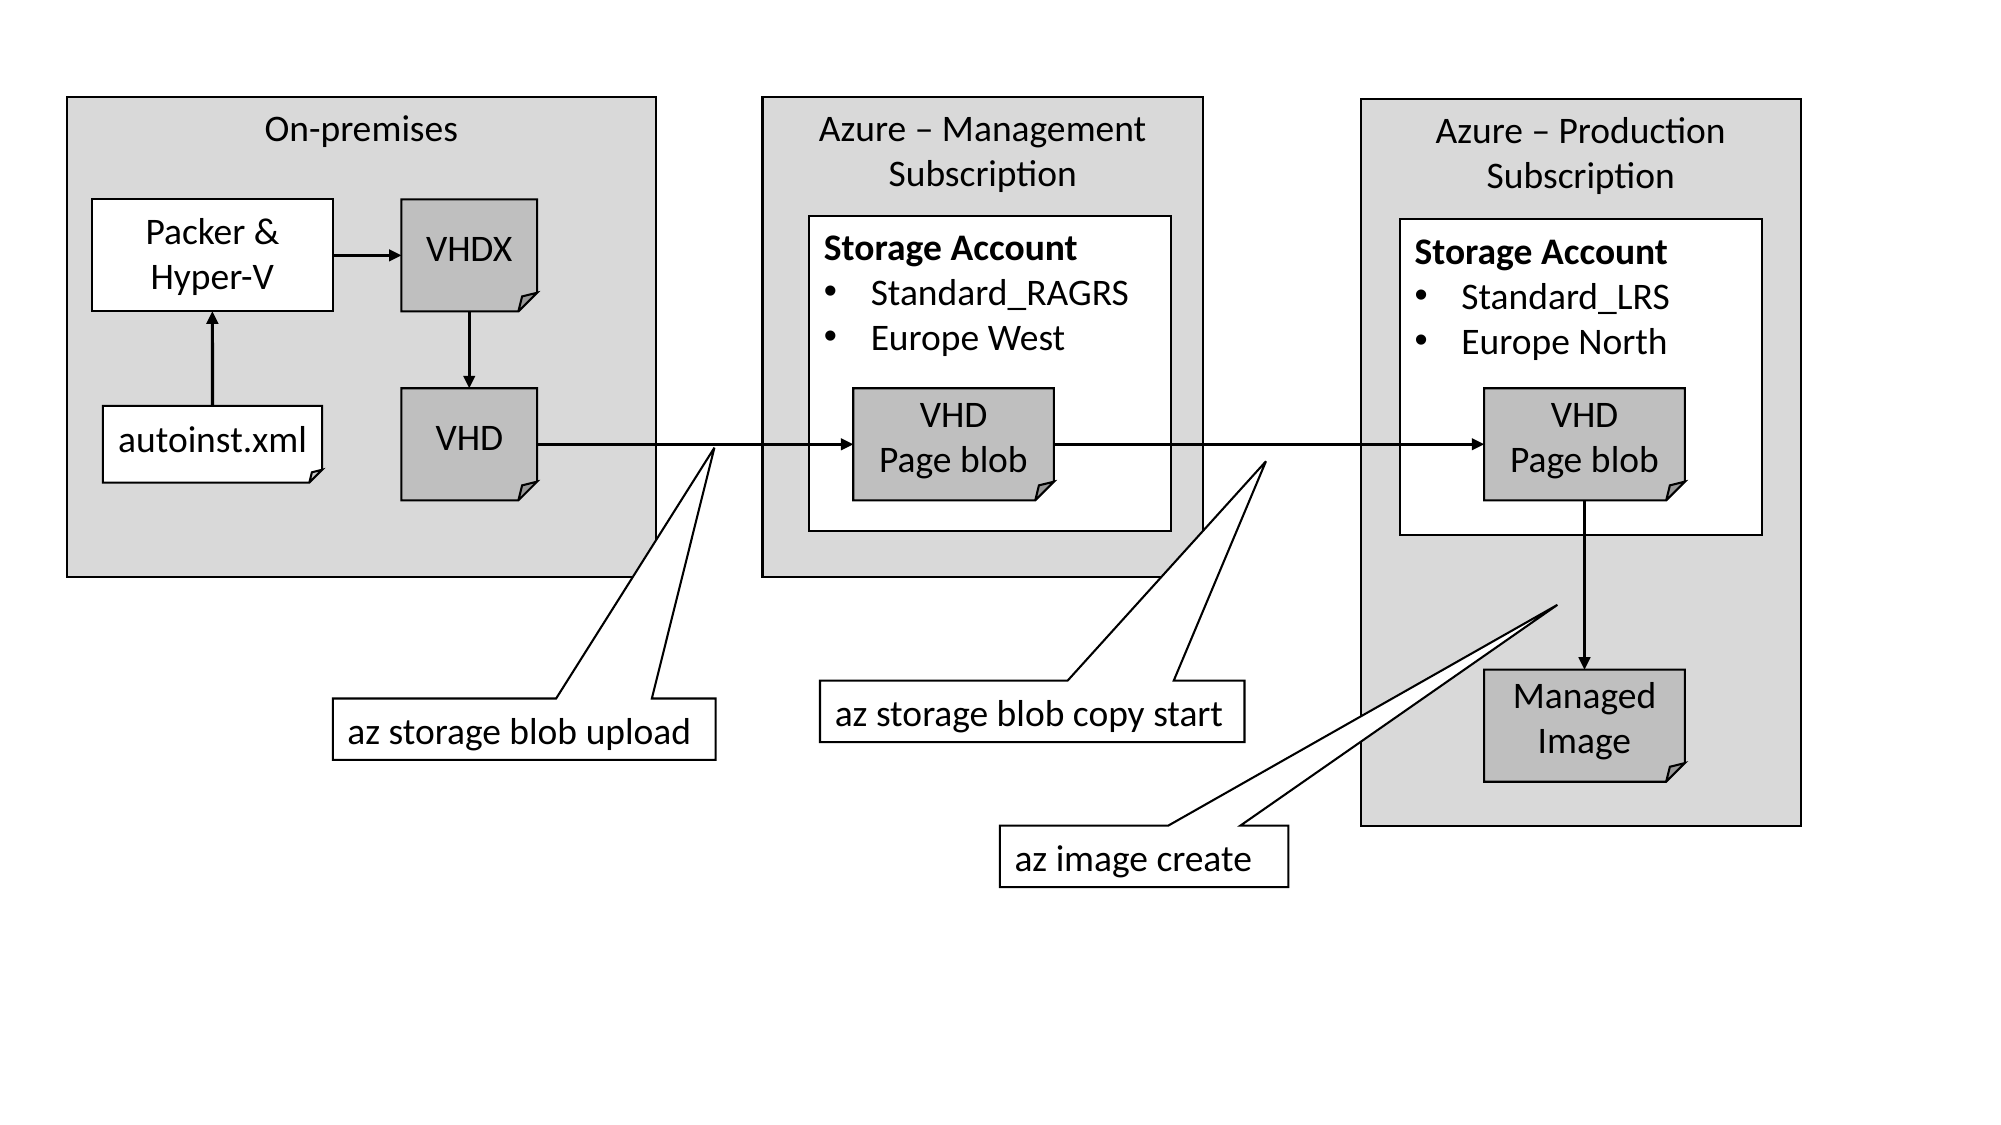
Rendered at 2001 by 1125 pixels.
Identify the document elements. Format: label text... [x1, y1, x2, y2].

text_box VHD Page blob [1483, 387, 1689, 502]
text_box Azure – Management Subscription [761, 96, 1204, 443]
text_box Storage Account Standard_RAGRS Europe West [808, 215, 1172, 443]
text_box Storage Account Standard_LRS Europe North [1399, 218, 1763, 536]
text_box Managed Image [1483, 668, 1689, 783]
text_box az image create [998, 603, 1558, 889]
text_box Azure – Management Subscription [761, 446, 1204, 578]
text_box Storage Account Standard_RAGRS Europe West [808, 446, 1172, 532]
text_box az storage blob upload [331, 447, 717, 761]
text_box VHDX [400, 198, 541, 313]
text_box az storage blob copy start [818, 460, 1267, 744]
text_box autoinst.xml [101, 404, 326, 484]
text_box Packer & Hyper-V [91, 198, 334, 312]
text_box VHD [400, 387, 541, 502]
text_box On-premises [66, 96, 657, 578]
text_box Azure – Production Subscription [1360, 98, 1802, 827]
text_box VHD Page blob [852, 387, 1058, 502]
